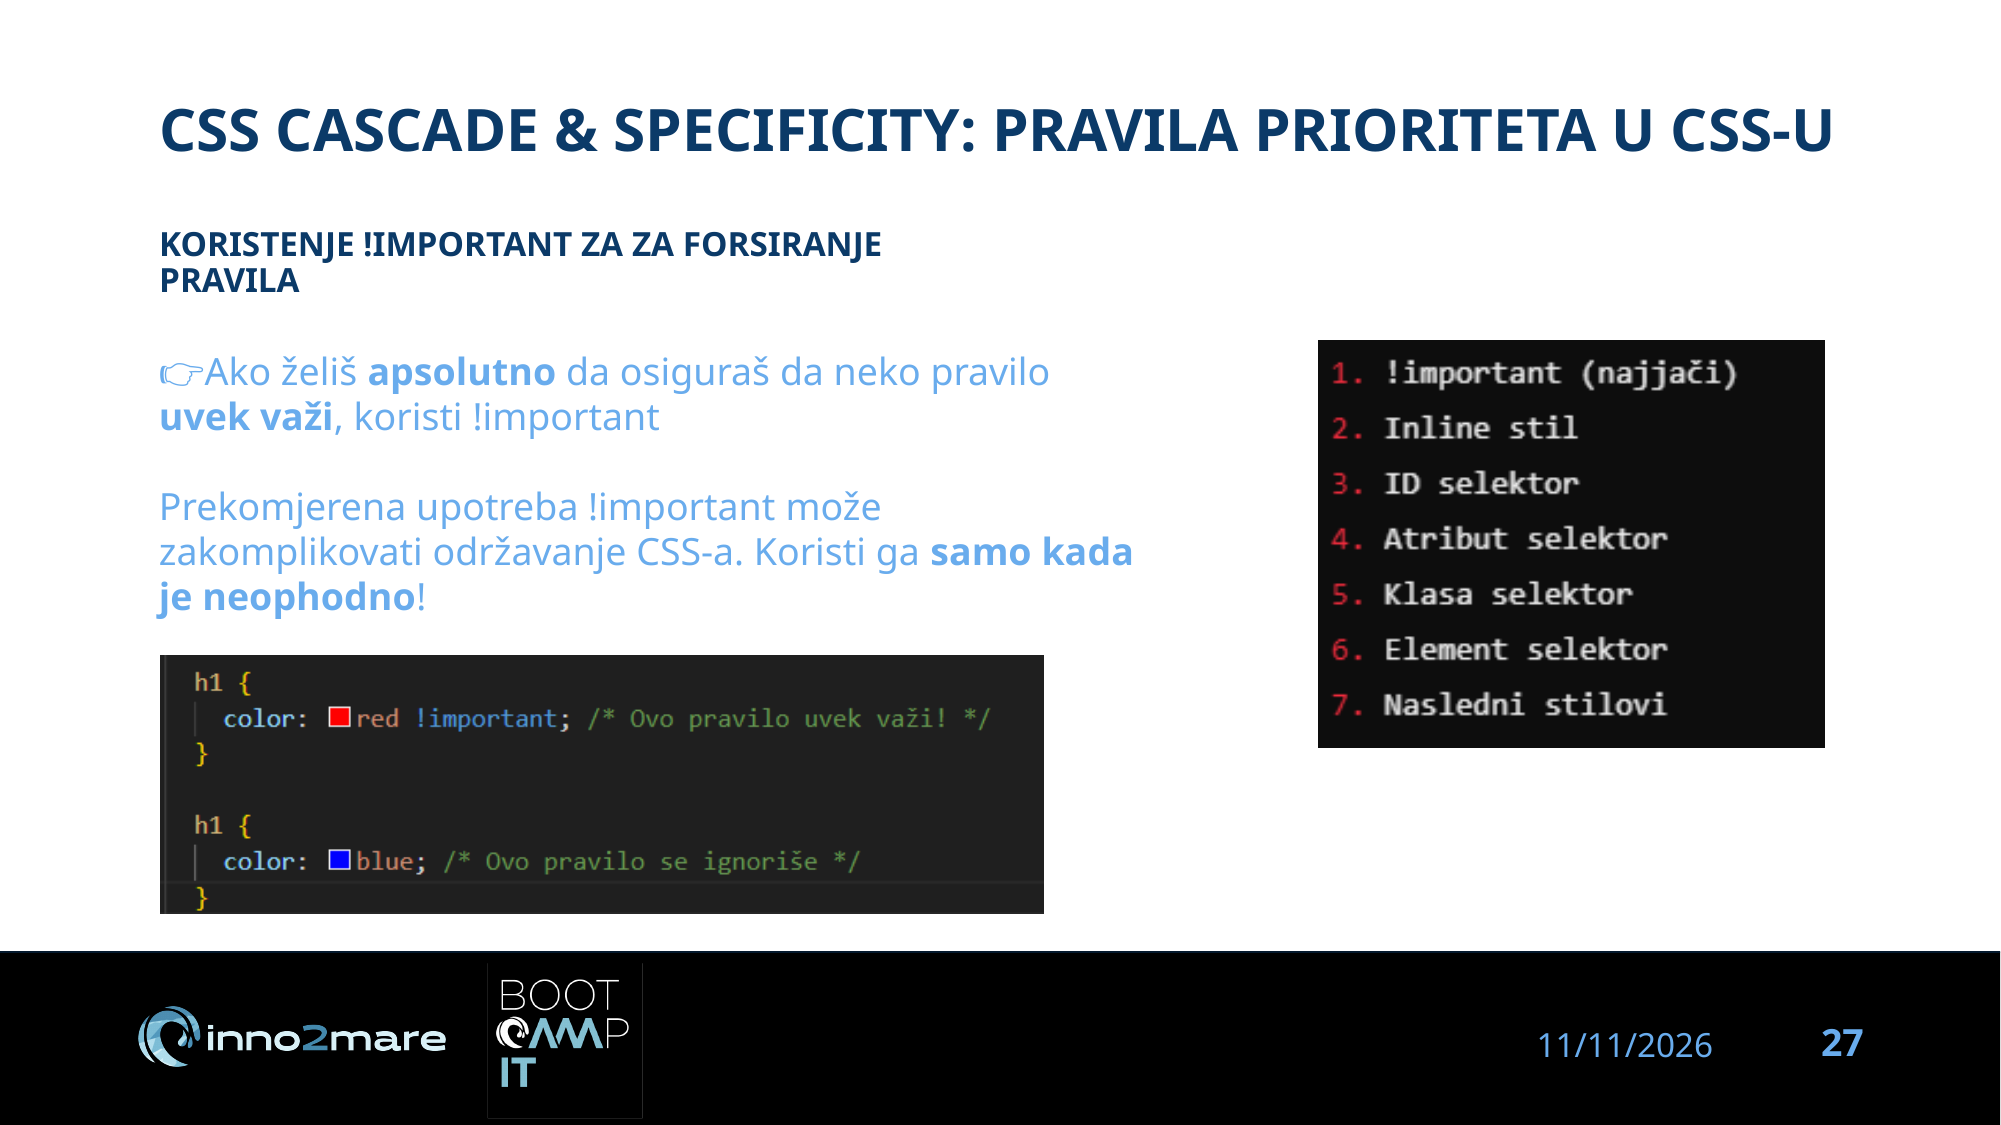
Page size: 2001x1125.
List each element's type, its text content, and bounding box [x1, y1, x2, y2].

picture [160, 655, 1044, 914]
text_box CSS Cascade & Specificity: Pravila Prioriteta u CSS-u [144, 62, 1870, 203]
picture [138, 957, 690, 1124]
text_box 👉Ako želiš apsolutno da osiguraš da neko pravilo uvek važi, koristi !important Prekomjerena upotreba !important može zakomplikovati održavanje CSS-a. Koristi ga samo kada je neophodno! [144, 340, 1152, 626]
picture [1318, 340, 1825, 748]
title Koristenje !important za za Forsiranje Pravila [144, 193, 1019, 334]
